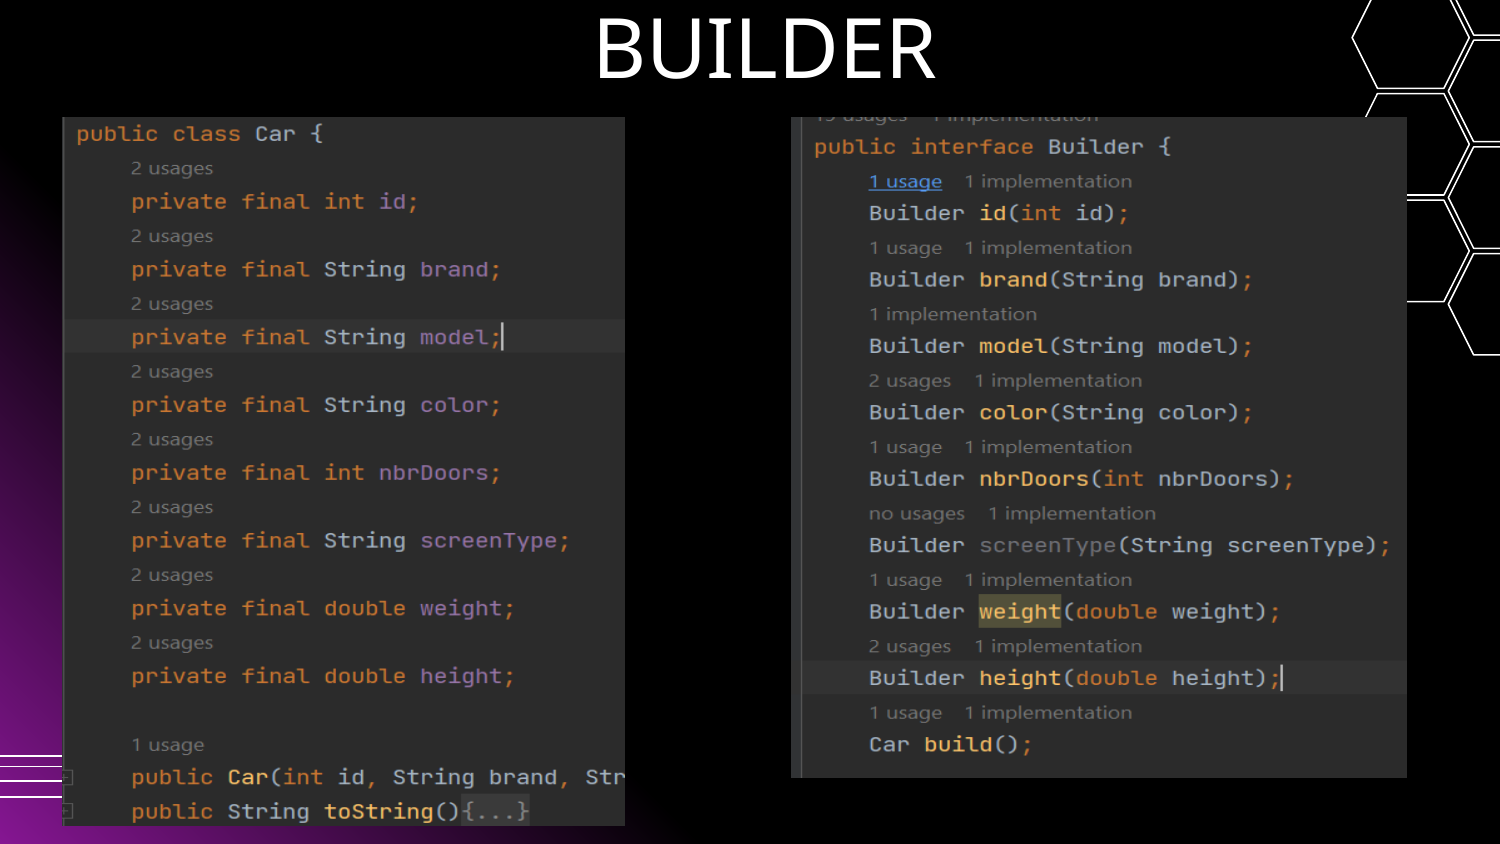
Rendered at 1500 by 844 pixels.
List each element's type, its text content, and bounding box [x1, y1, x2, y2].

picture [791, 117, 1407, 778]
picture [62, 116, 626, 827]
text_box BUILDER [132, 0, 1397, 75]
